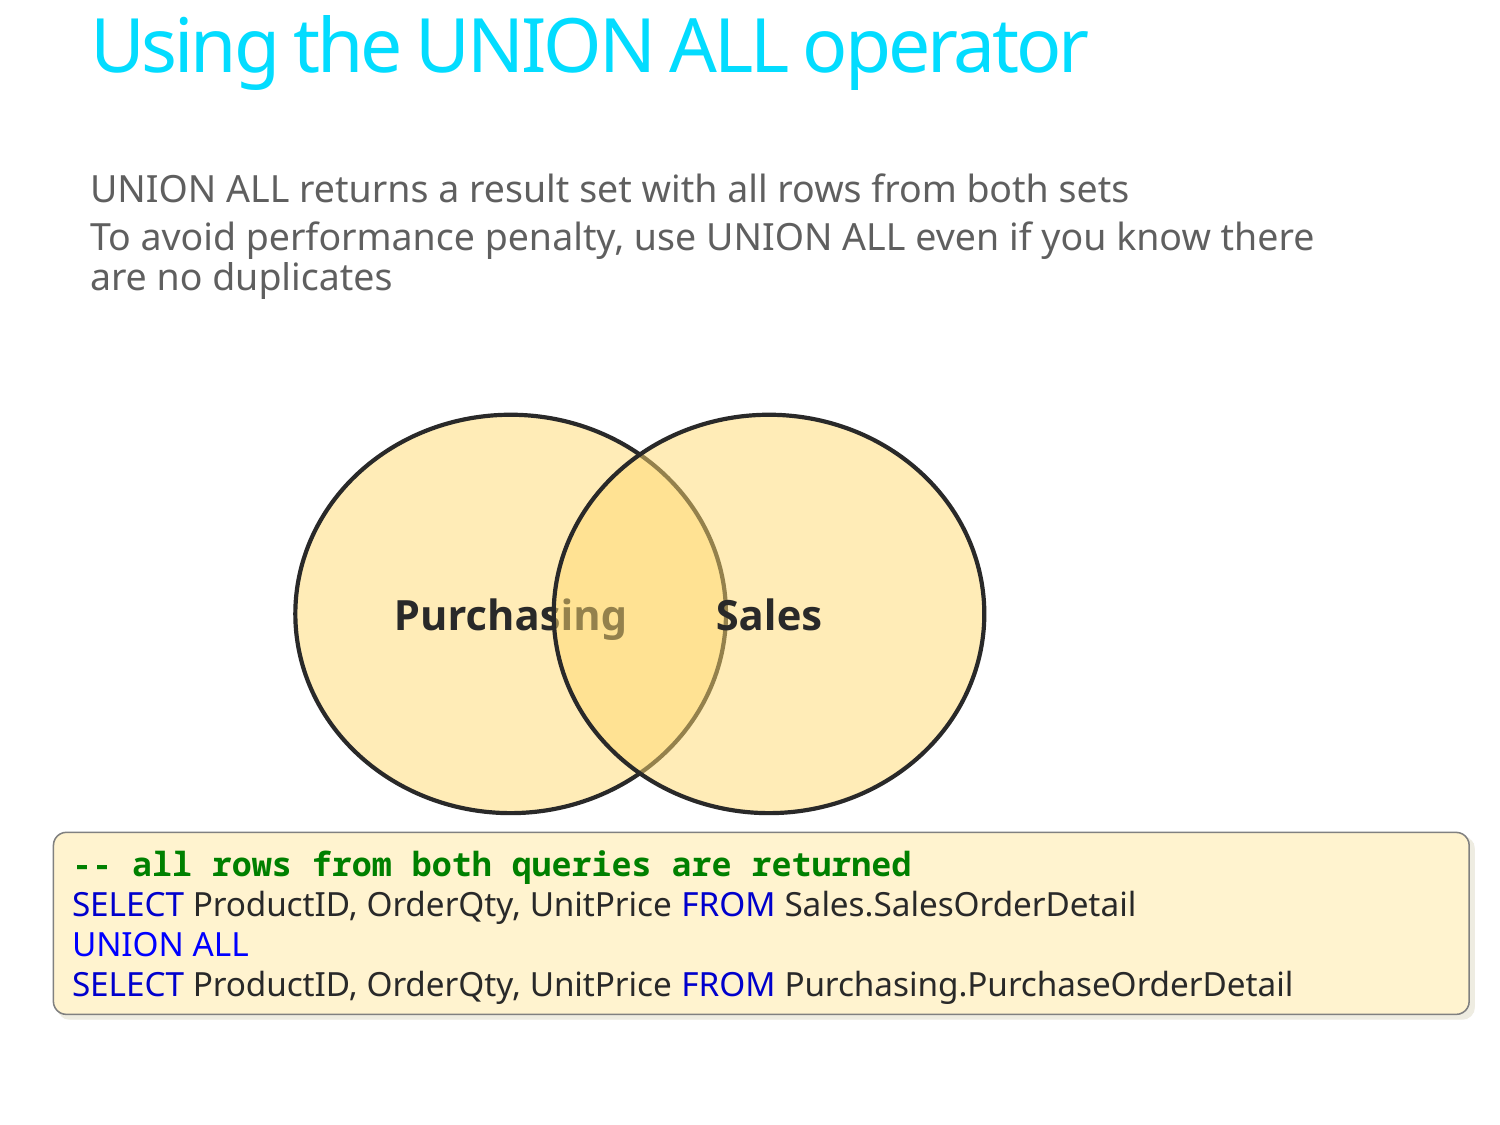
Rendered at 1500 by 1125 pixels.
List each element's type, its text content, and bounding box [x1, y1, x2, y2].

text_box -- all rows from both queries are returned SELECT ProductID, OrderQty, UnitPrice FROM Sales.SalesOrderDetail UNION ALL SELECT ProductID, OrderQty, UnitPrice FROM Purchasing.PurchaseOrderDetail [53, 832, 1470, 1015]
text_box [295, 414, 1157, 814]
title Using the UNION ALL operator [75, 0, 1351, 122]
list UNION ALL returns a result set with all rows from both sets To avoid performance penalty, use UNION ALL even if you know there are no duplicates [75, 162, 1347, 832]
